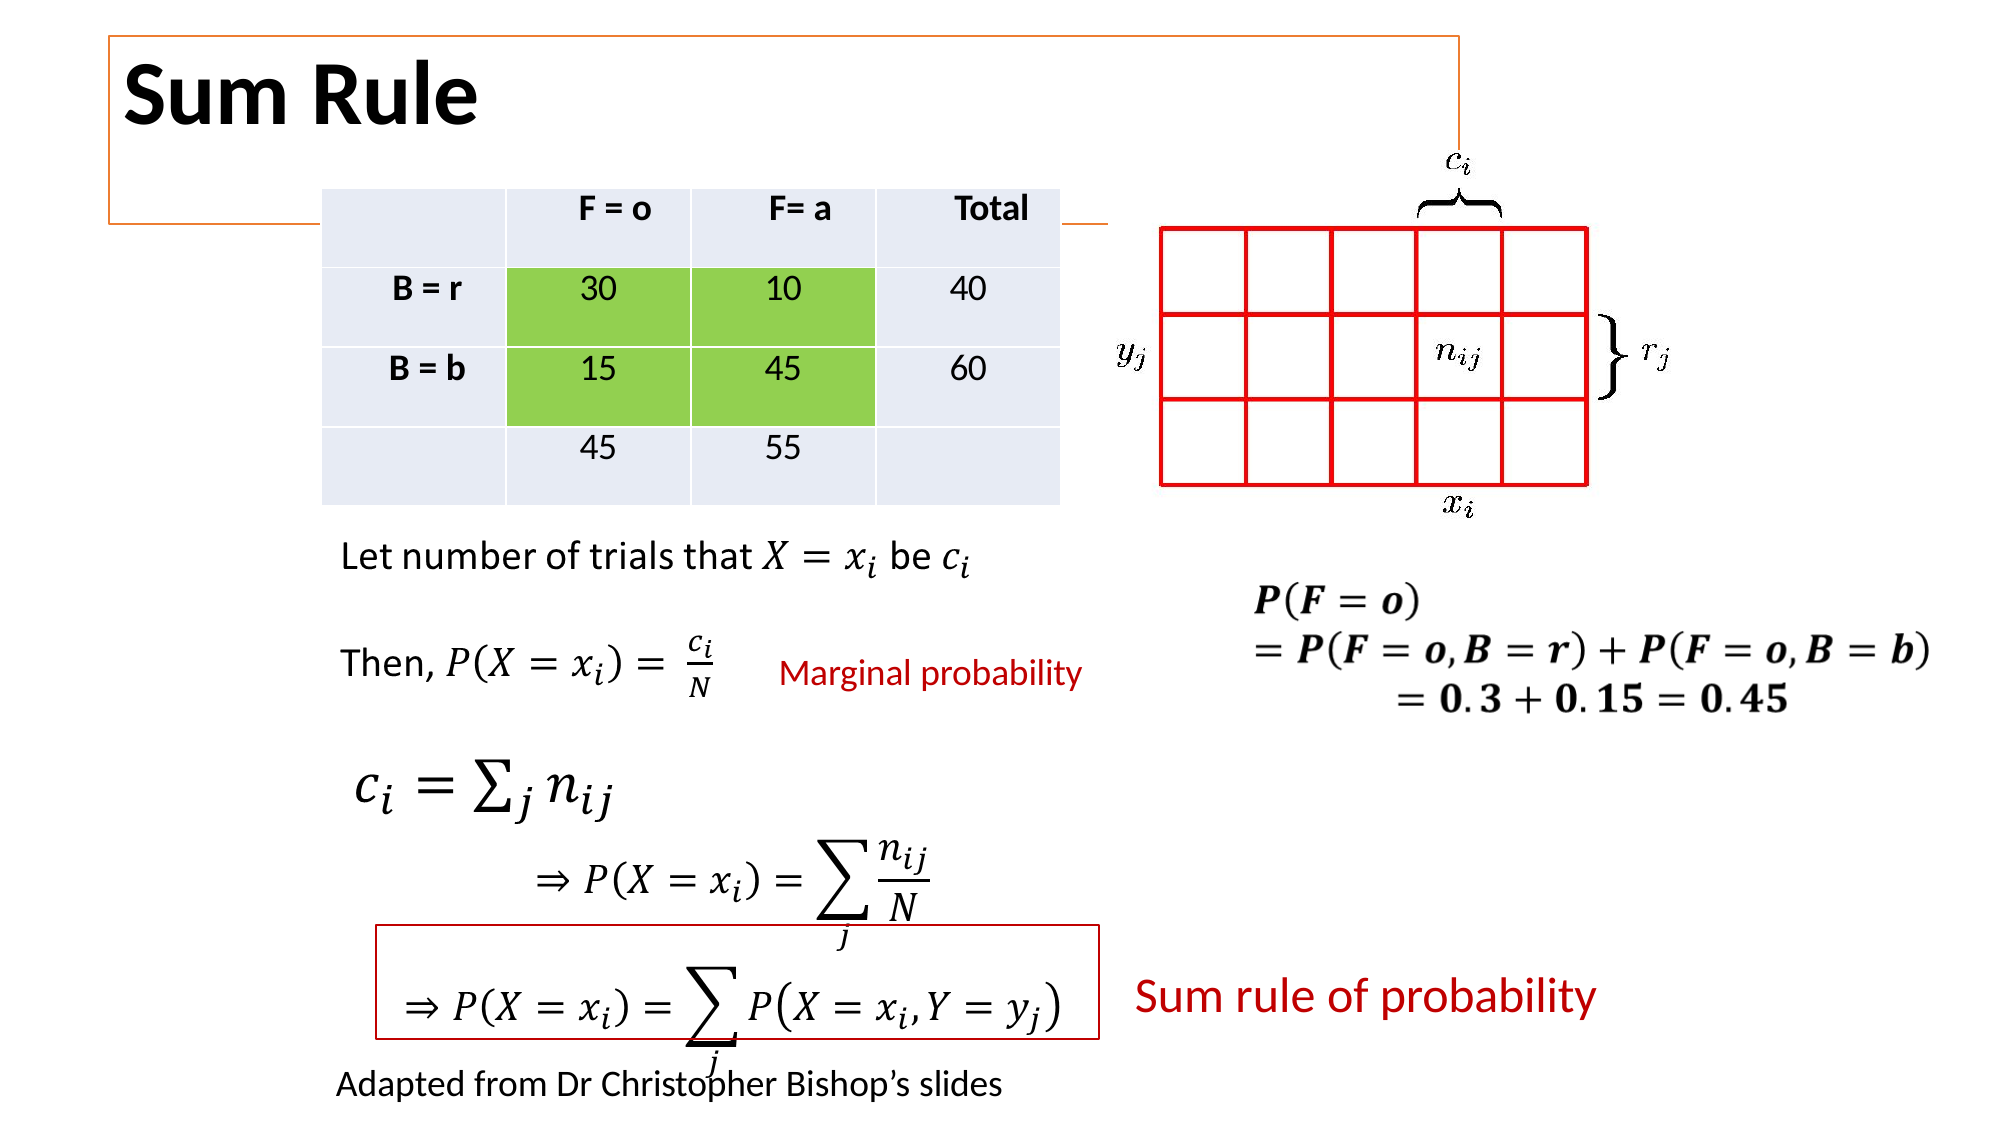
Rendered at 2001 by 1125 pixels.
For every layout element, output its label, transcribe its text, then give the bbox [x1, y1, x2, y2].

picture [1213, 566, 1972, 778]
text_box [324, 149, 1676, 1091]
text_box Sum rule of probability Adapted from Dr Christopher Bishop’s slides [333, 1100, 1602, 1105]
title Sum Rule [109, 35, 1460, 224]
